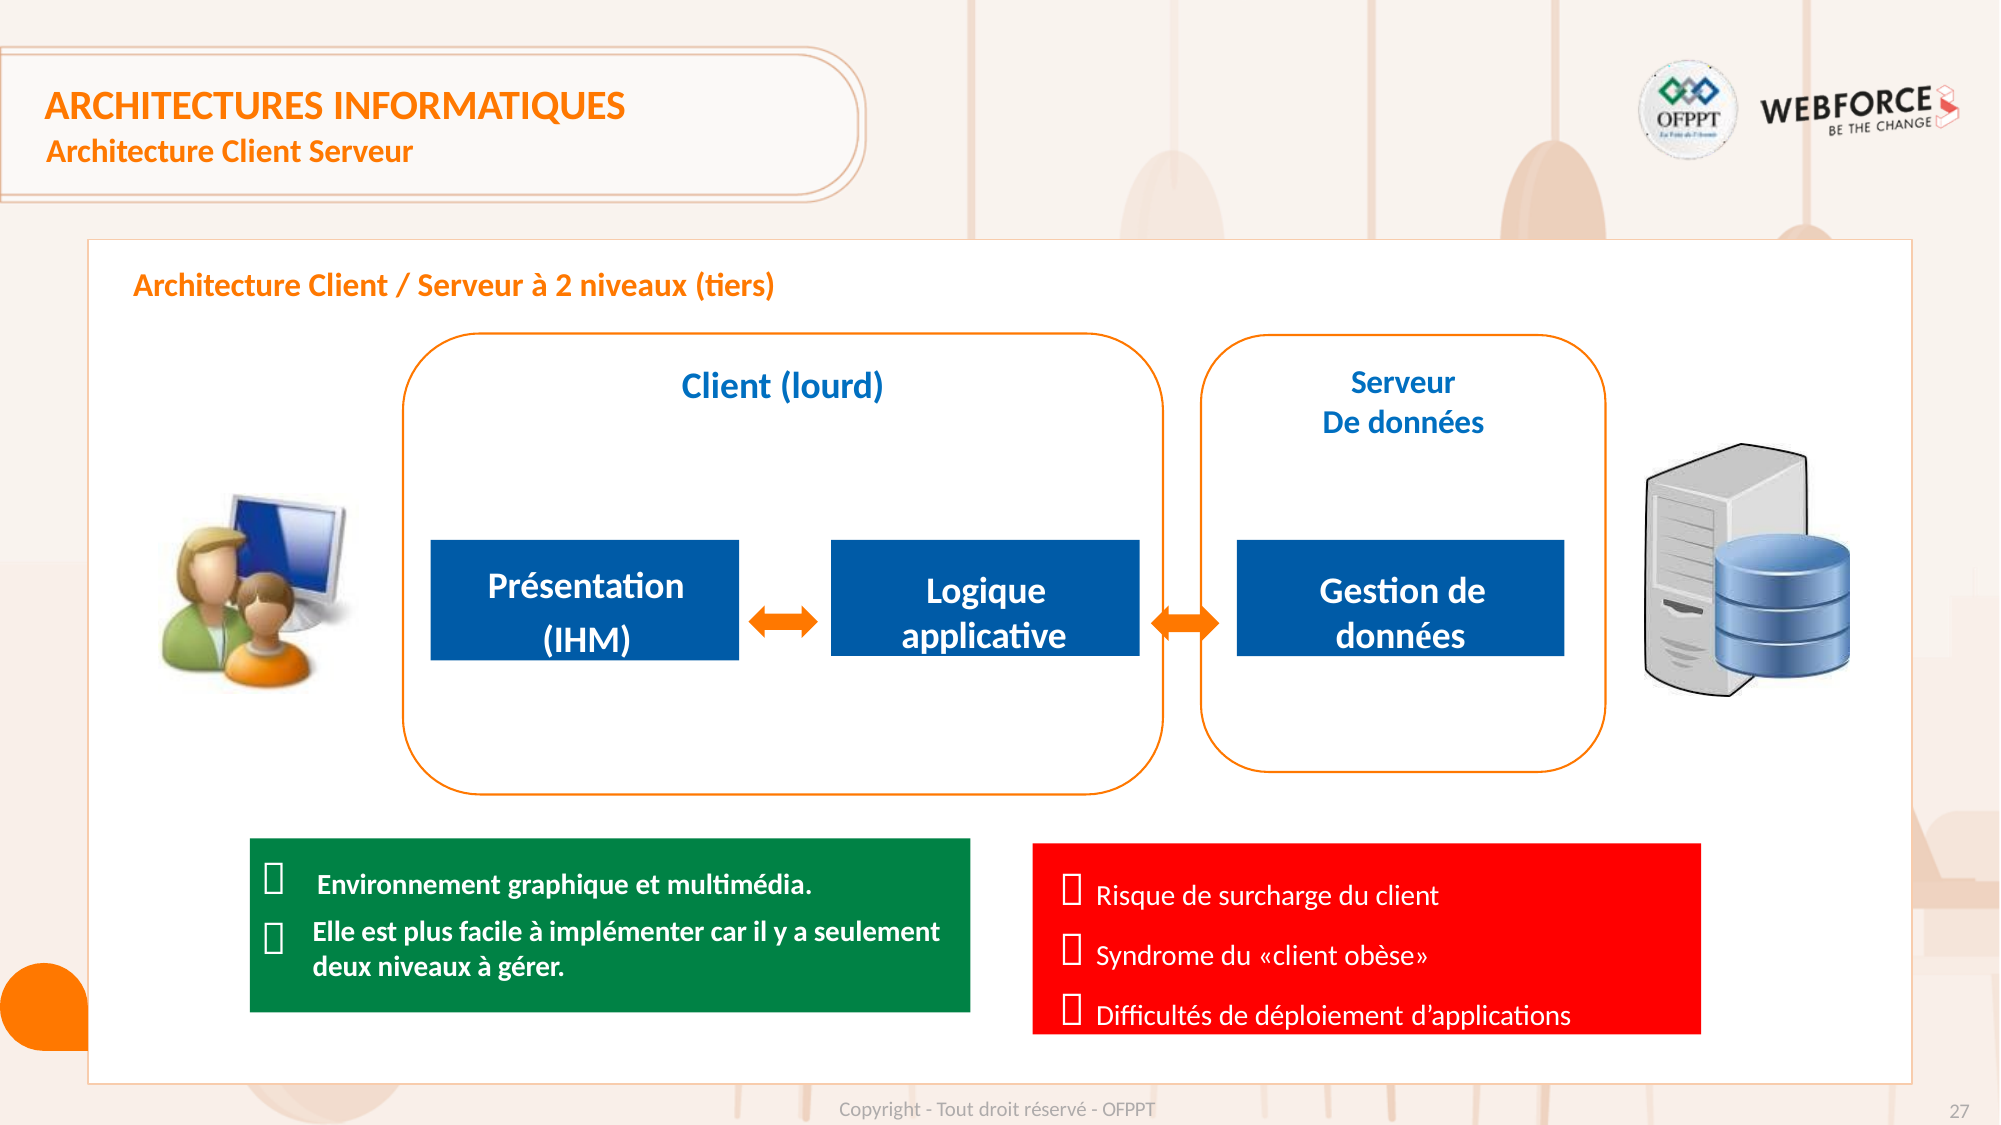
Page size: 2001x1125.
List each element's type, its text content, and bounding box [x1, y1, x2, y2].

text_box  Risque de surcharge du client  Syndrome du «client obèse»  Difficultés de déploiement d’applications [1032, 1024, 1702, 1035]
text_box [158, 443, 1851, 1013]
picture [0, 0, 2000, 1125]
text_box ARCHITECTURES INFORMATIQUES Architecture Client Serveur Architecture Client / Serveur à 2 niveaux (tiers) [42, 76, 395, 304]
slide_number 27 [1943, 1100, 1990, 1125]
footer Copyright - Tout droit réservé - OFPPT [837, 1098, 1164, 1125]
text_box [401, 56, 1967, 796]
